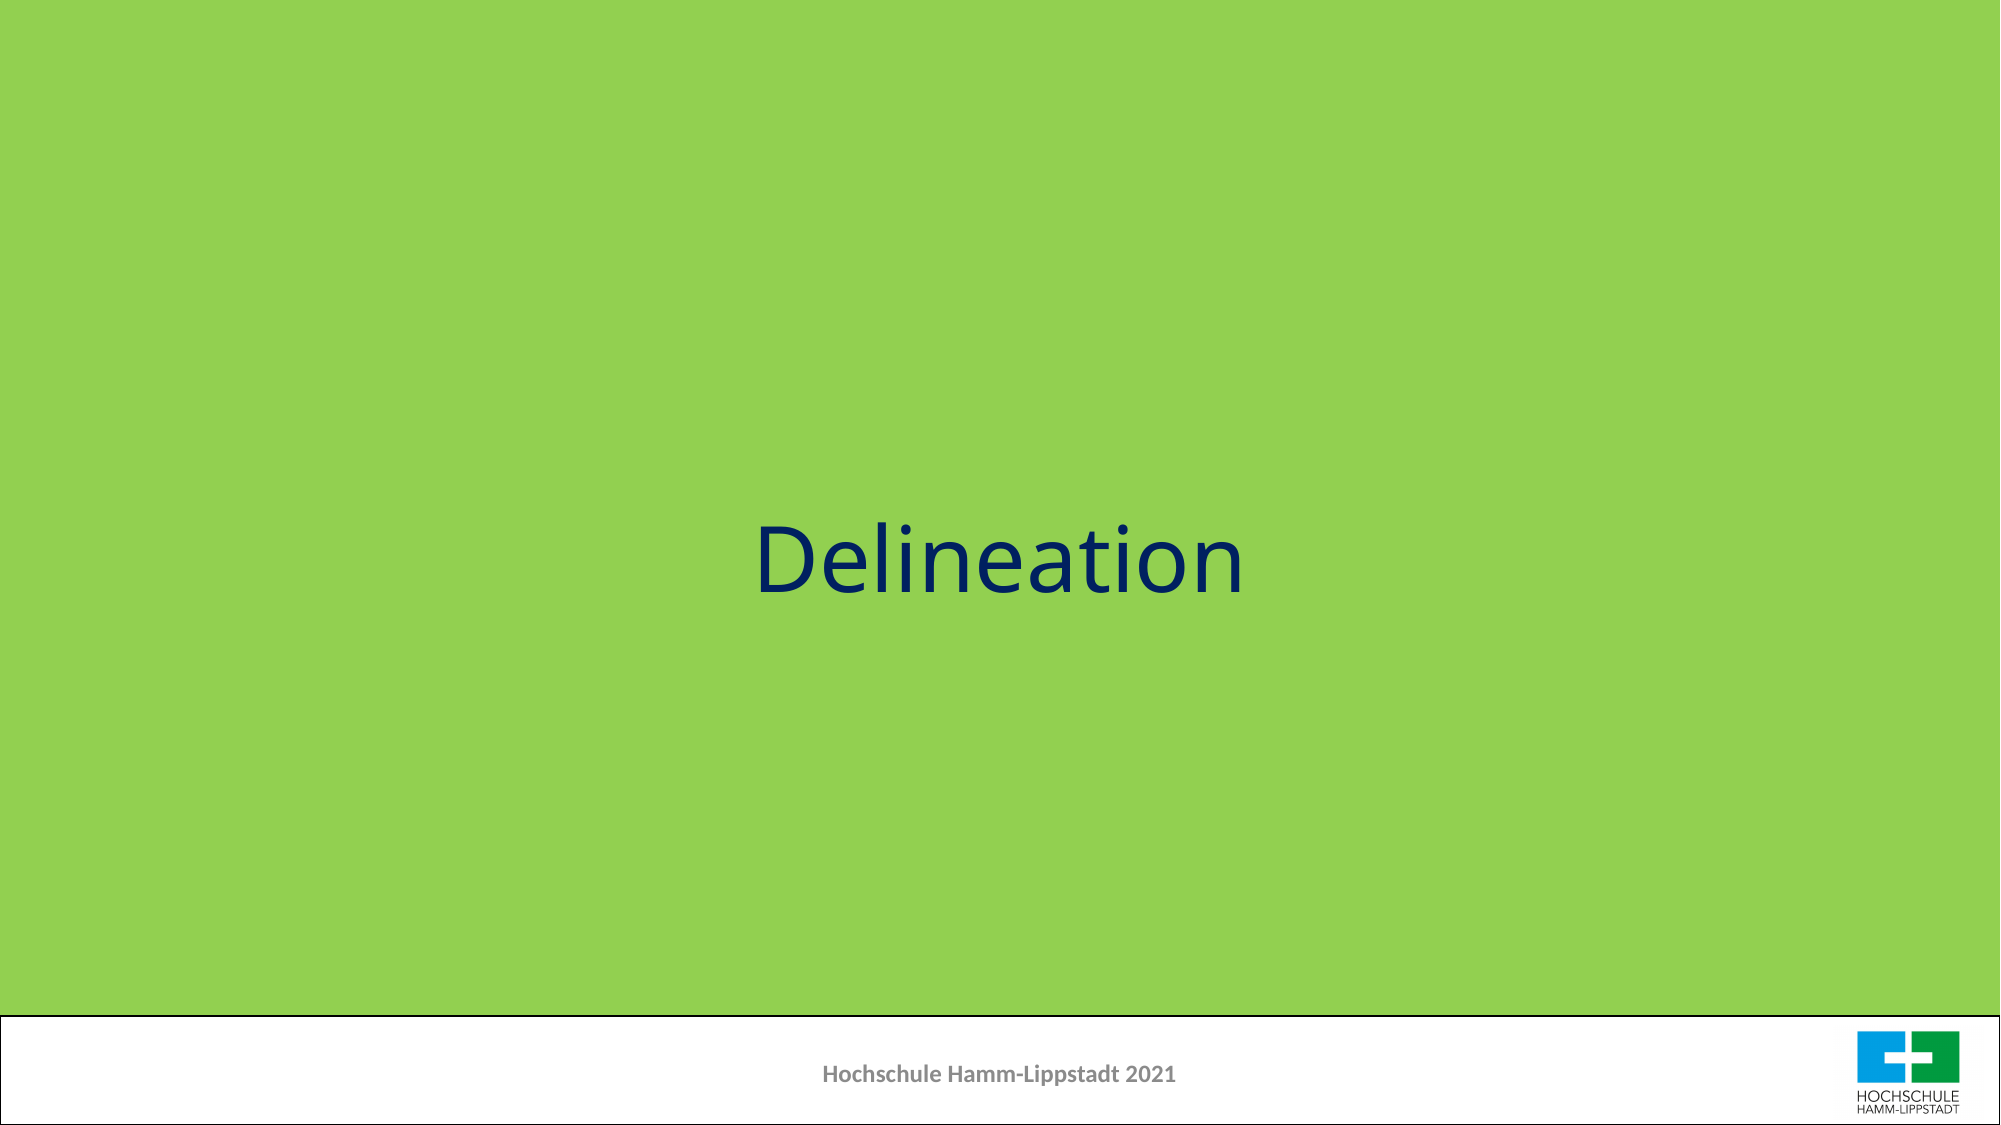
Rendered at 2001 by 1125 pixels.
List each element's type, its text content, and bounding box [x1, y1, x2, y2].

picture [1833, 1025, 1984, 1120]
title Delineation [137, 453, 1863, 672]
footer Hochschule Hamm-Lippstadt 2021 [662, 1042, 1338, 1103]
text_box [0, 1015, 2000, 1125]
